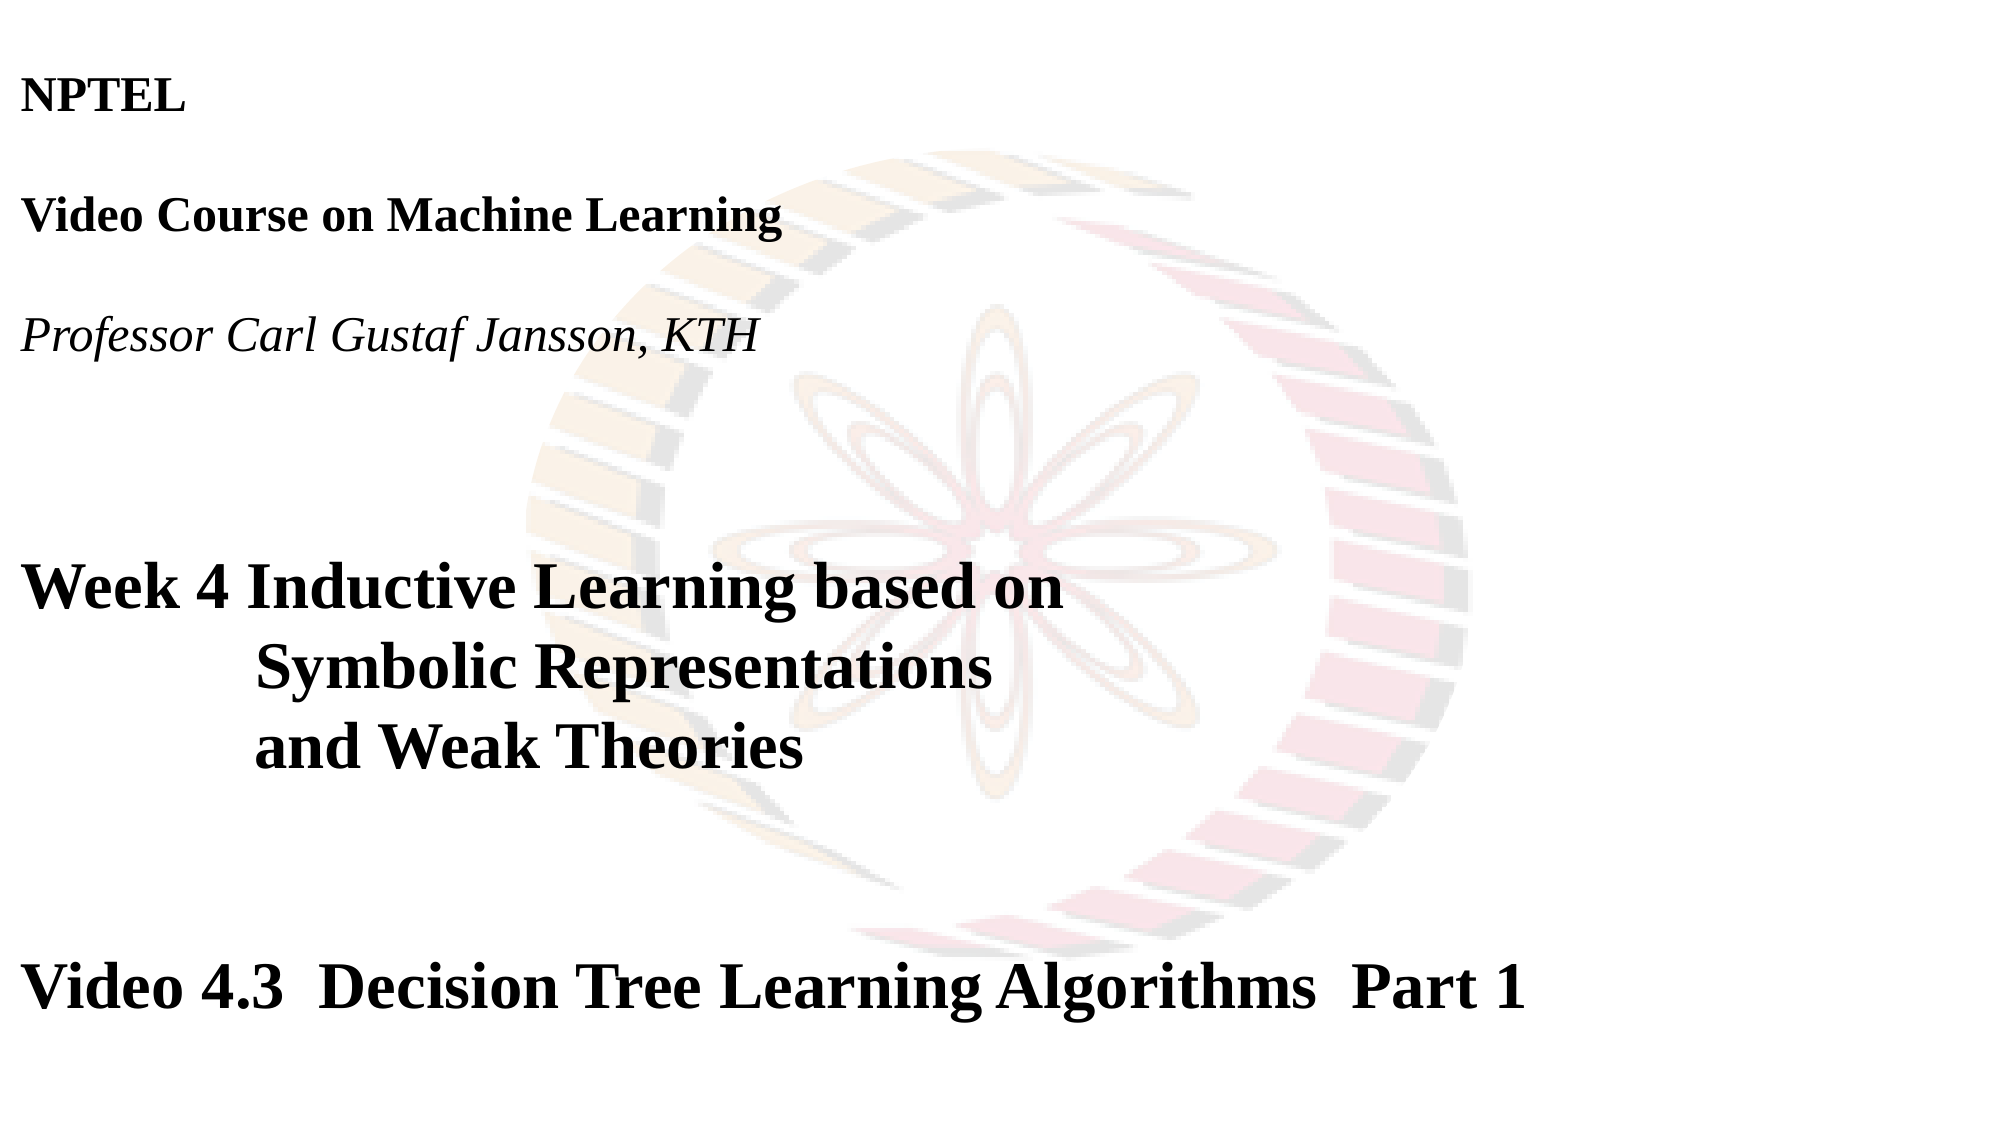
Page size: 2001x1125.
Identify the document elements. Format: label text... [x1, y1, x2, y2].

text_box NPTEL Video Course on Machine Learning Professor Carl Gustaf Jansson, KTH Week 4 Inductive Learning based on Symbolic Representations and Weak Theories Video 4.3 Decision Tree Learning Algorithms Part 1 [5, 54, 2000, 1029]
